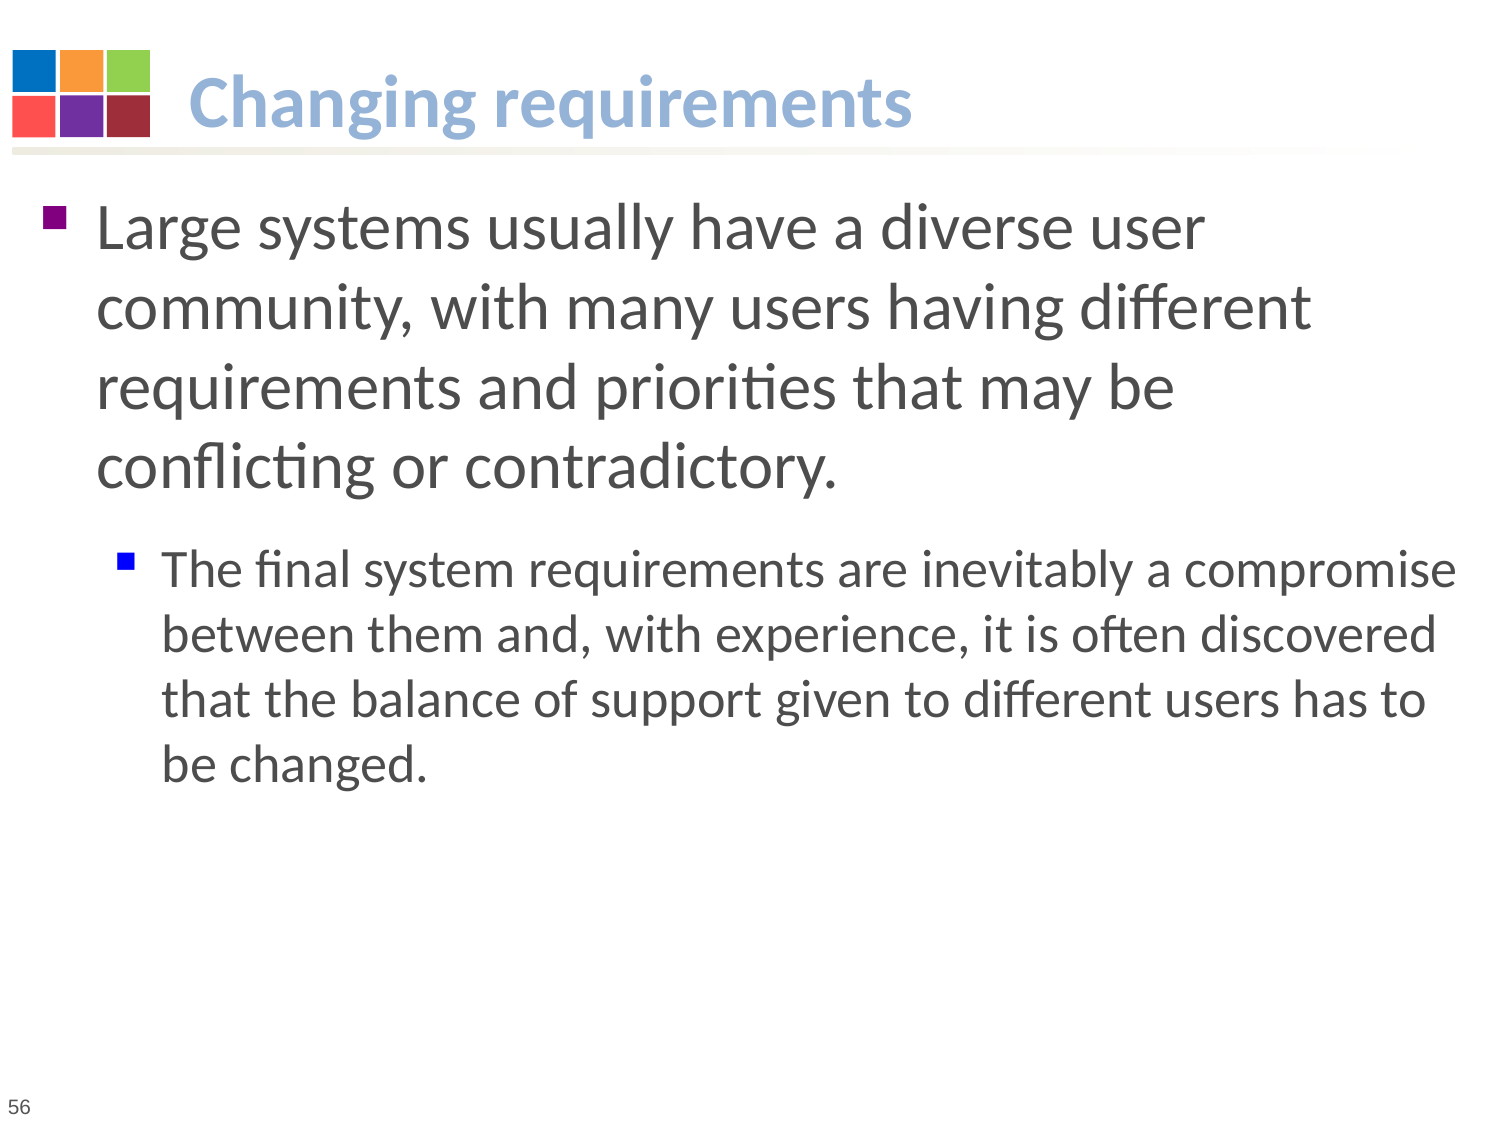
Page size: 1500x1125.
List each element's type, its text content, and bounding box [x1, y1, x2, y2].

list Large systems usually have a diverse user community, with many users having different requirements and priorities that may be conflicting or contradictory. The final system requirements are inevitably a compromise between them and, with experience, it is often discovered that the balance of support given to different users has to be changed. [24, 174, 1475, 1088]
title Changing requirements [174, 47, 1475, 150]
